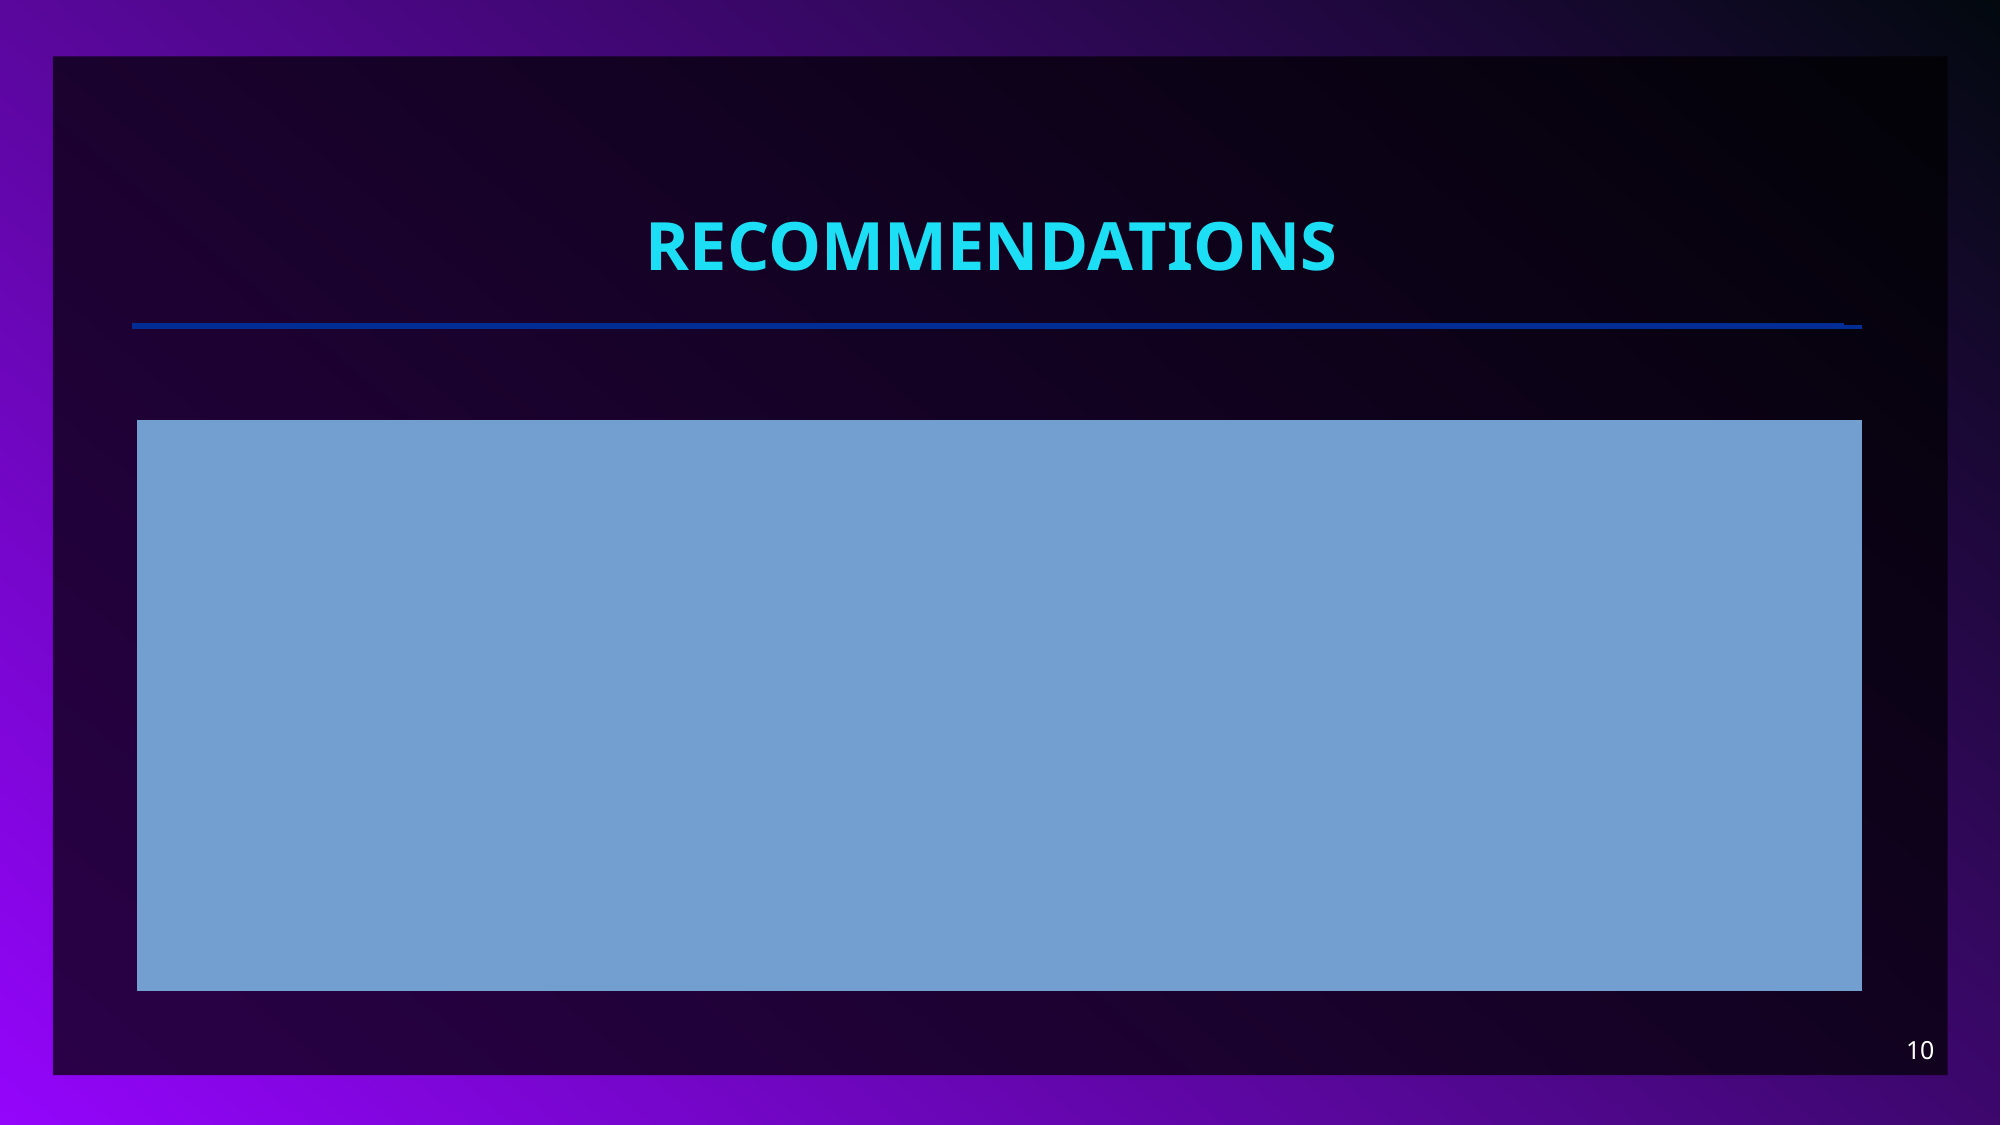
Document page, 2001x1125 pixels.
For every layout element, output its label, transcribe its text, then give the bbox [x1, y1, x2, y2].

title Recommendations [137, 105, 1862, 293]
slide_number 10 [1499, 1021, 1950, 1082]
